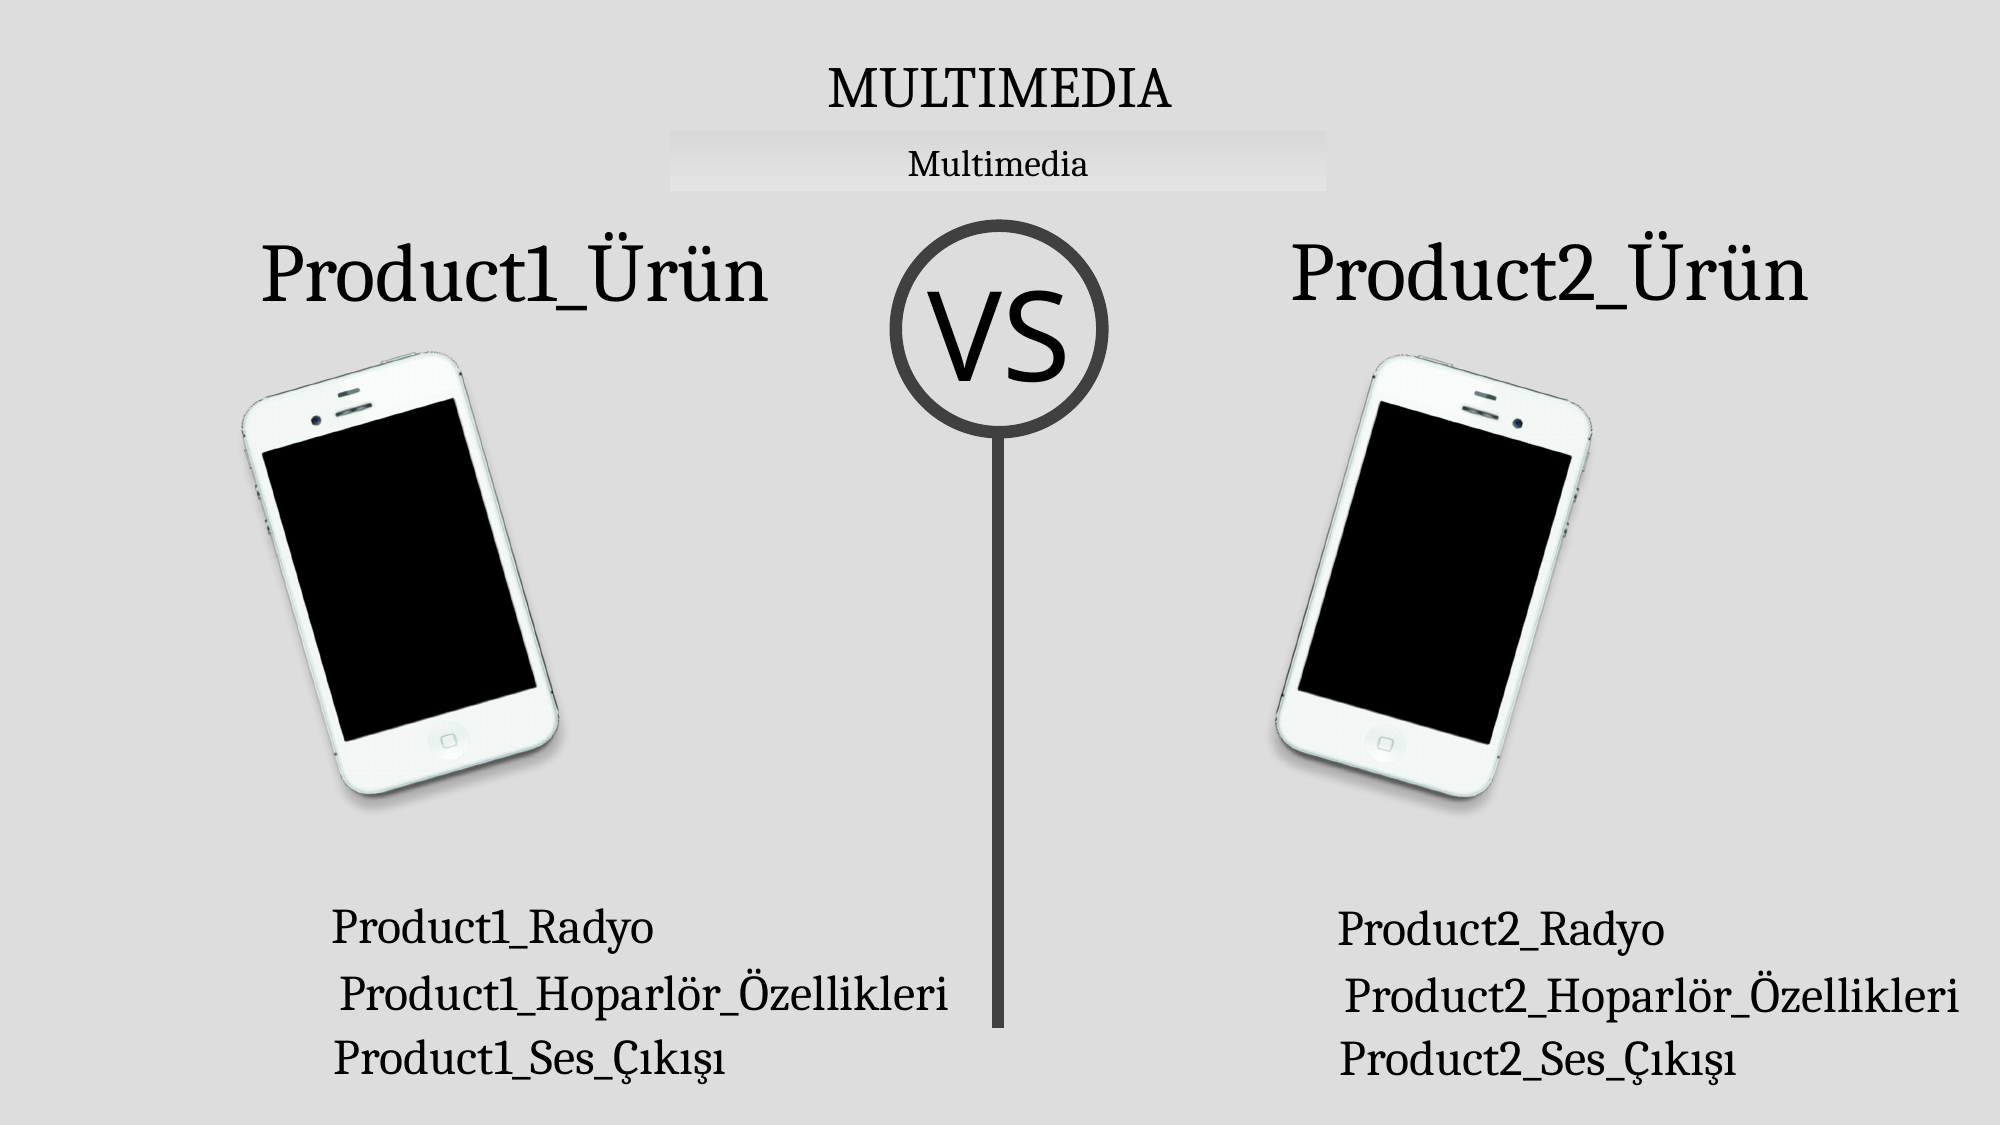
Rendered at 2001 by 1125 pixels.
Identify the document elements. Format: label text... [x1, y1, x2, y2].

text_box Product1_Hoparlör_Özellikleri [324, 952, 964, 1028]
text_box MULTIMEDIA [672, 41, 1328, 127]
text_box Product2_Ürün [1275, 209, 1825, 325]
text_box Product1_Radyo [316, 885, 670, 961]
text_box Product1_Ses_Çıkışı [319, 1017, 742, 1093]
text_box Product2_Radyo [1322, 887, 1681, 963]
text_box Product1_Ürün [245, 210, 786, 326]
picture [203, 326, 605, 845]
text_box Multimedia [670, 131, 1327, 191]
text_box Product2_Ses_Çıkışı [1324, 1017, 1753, 1093]
picture [1229, 325, 1630, 848]
text_box Product2_Hoparlör_Özellikleri [1329, 954, 1975, 1030]
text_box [895, 225, 1103, 829]
